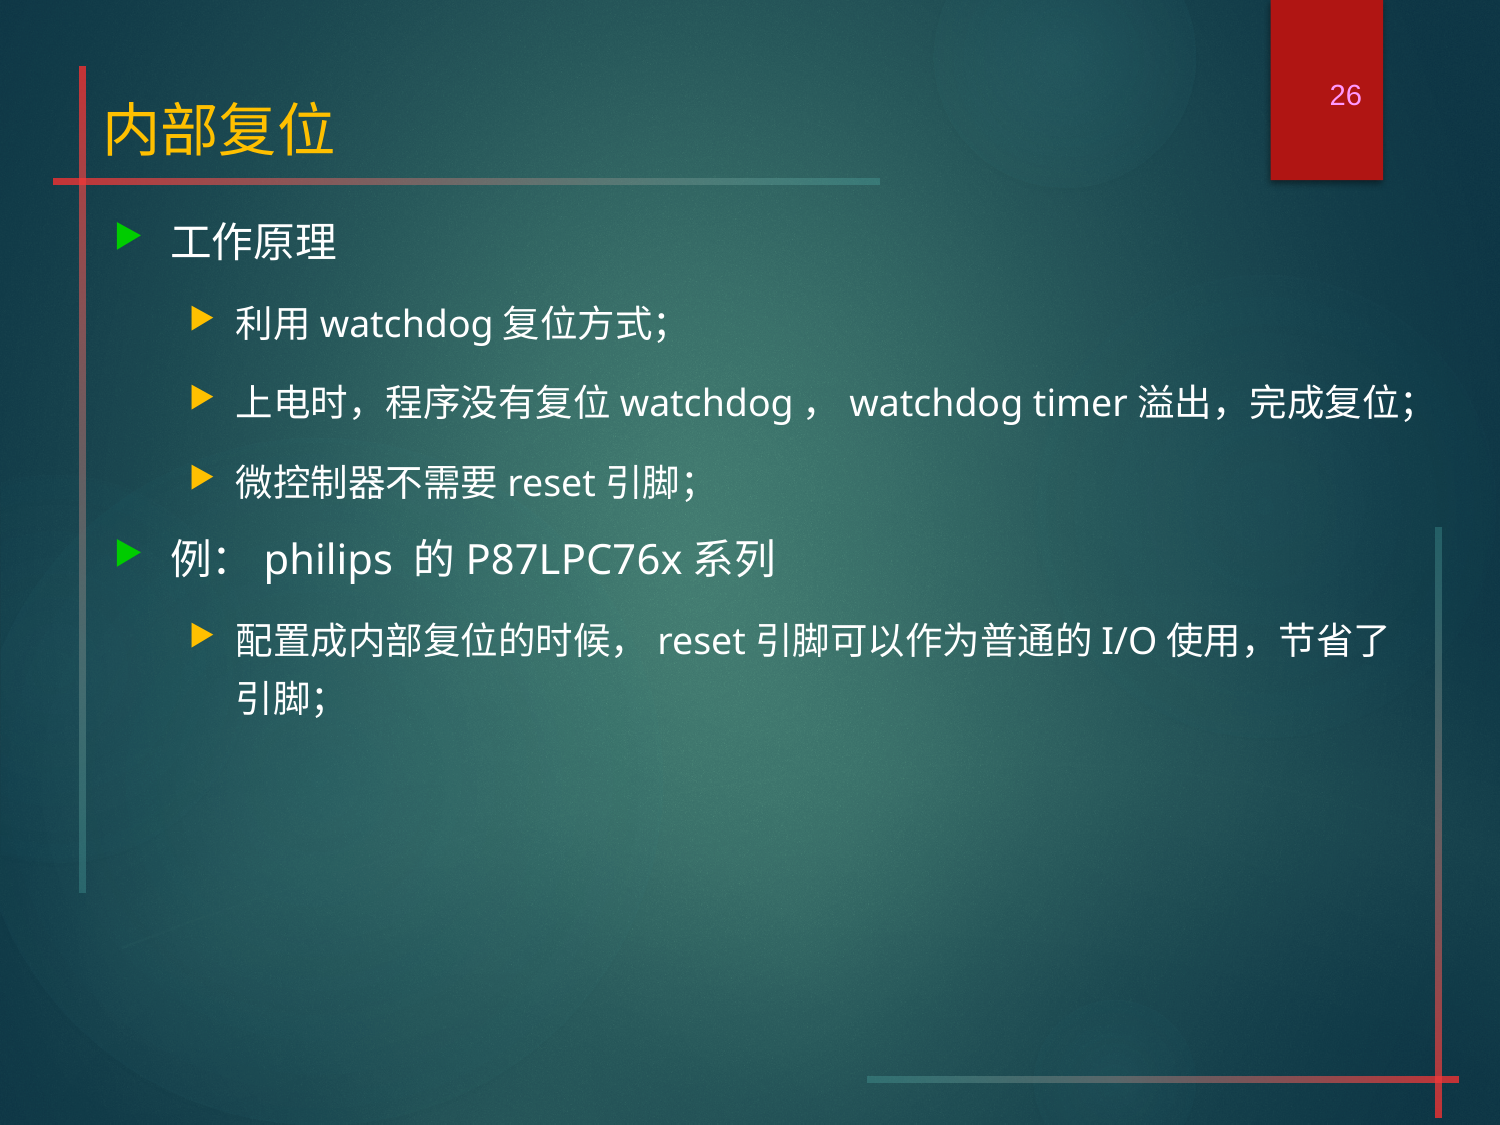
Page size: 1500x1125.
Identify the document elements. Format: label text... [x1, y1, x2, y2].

title 内部复位 [87, 85, 1245, 185]
slide_number 26 [1273, 48, 1378, 119]
list 工作原理 利用watchdog复位方式； 上电时，程序没有复位watchdog，watchdog timer溢出，完成复位； 微控制器不需要reset引脚； 例：philips 的P87LPC76x系列 配置成内部复位的时候，reset引脚可以作为普通的I/O使用，节省了引脚； [98, 200, 1425, 963]
